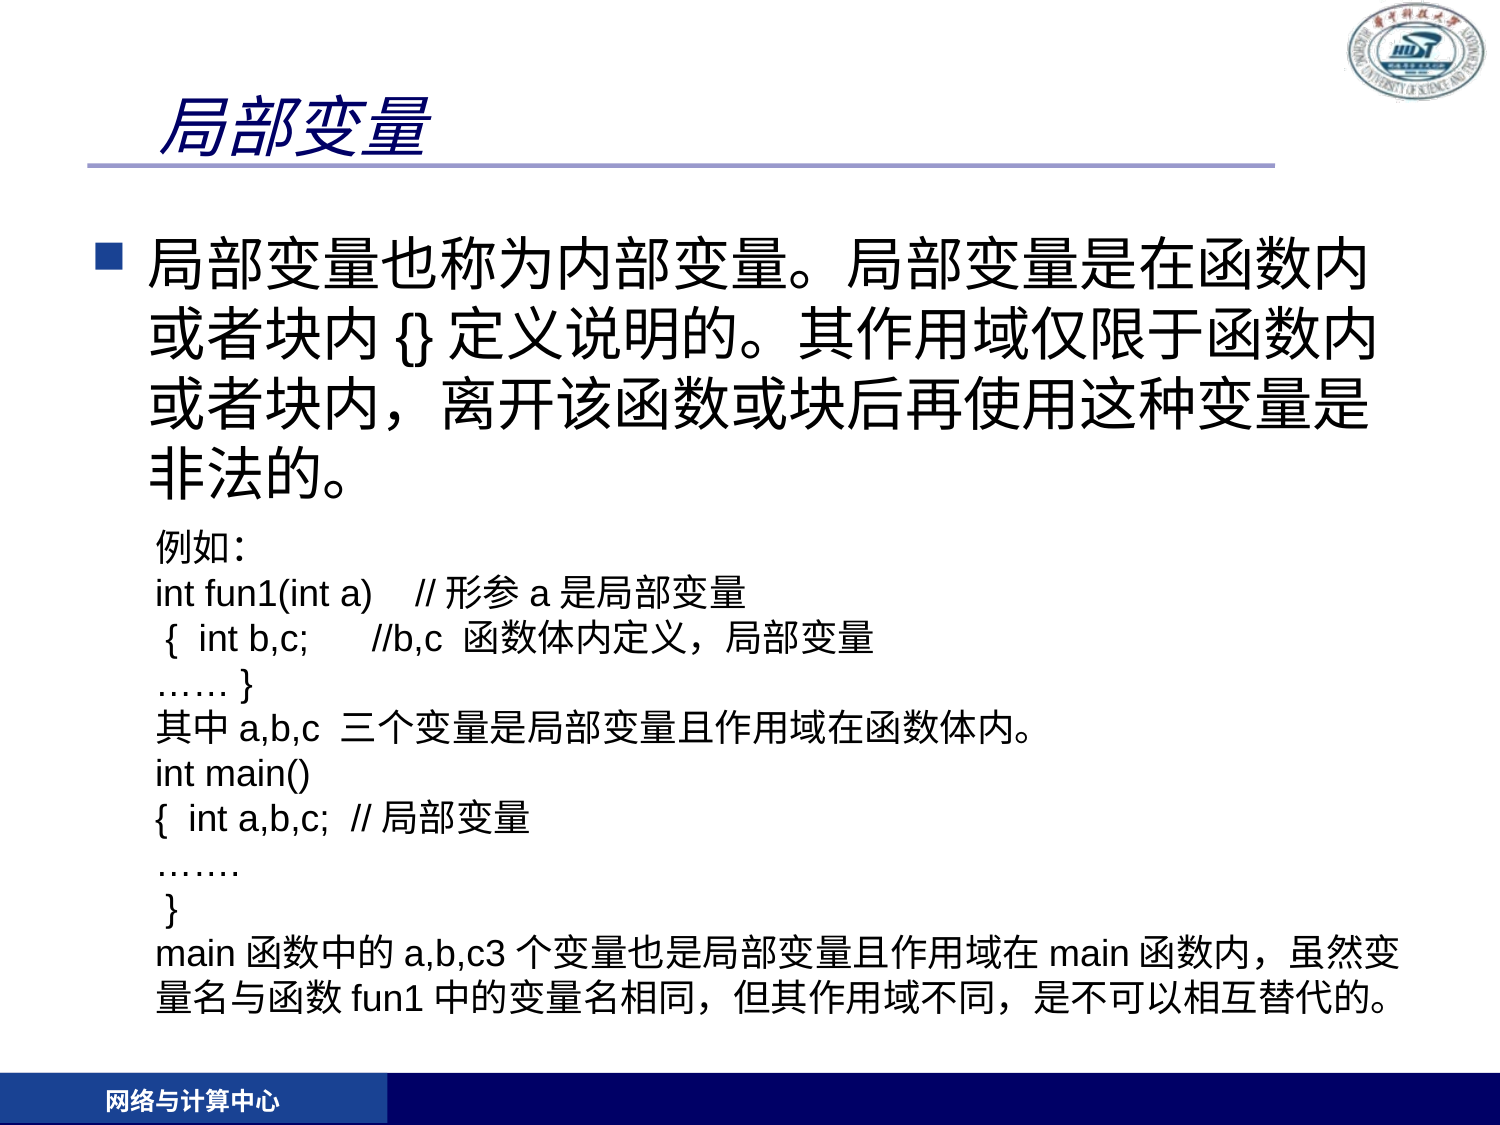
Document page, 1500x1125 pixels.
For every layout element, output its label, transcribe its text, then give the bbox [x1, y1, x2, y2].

picture [1344, 0, 1489, 103]
title 局部变量 [144, 68, 1294, 182]
text_box 例如： int fun1(int a) //形参a是局部变量 { int b,c; //b,c 函数体内定义，局部变量 …… } 其中a,b,c 三个变量是局部变量且作用域在函数体内。 int main() { int a,b,c; //局部变量 ……. } main函数中的a,b,c3个变量也是局部变量且作用域在main函数内，虽然变量名与函数fun1中的变量名相同，但其作用域不同，是不可以相互替代的。 [140, 516, 1427, 1072]
list 局部变量也称为内部变量。局部变量是在函数内或者块内{}定义说明的。其作用域仅限于函数内或者块内，离开该函数或块后再使用这种变量是非法的。 [76, 219, 1427, 504]
slide_number 网络与计算中心 [17, 1078, 368, 1116]
